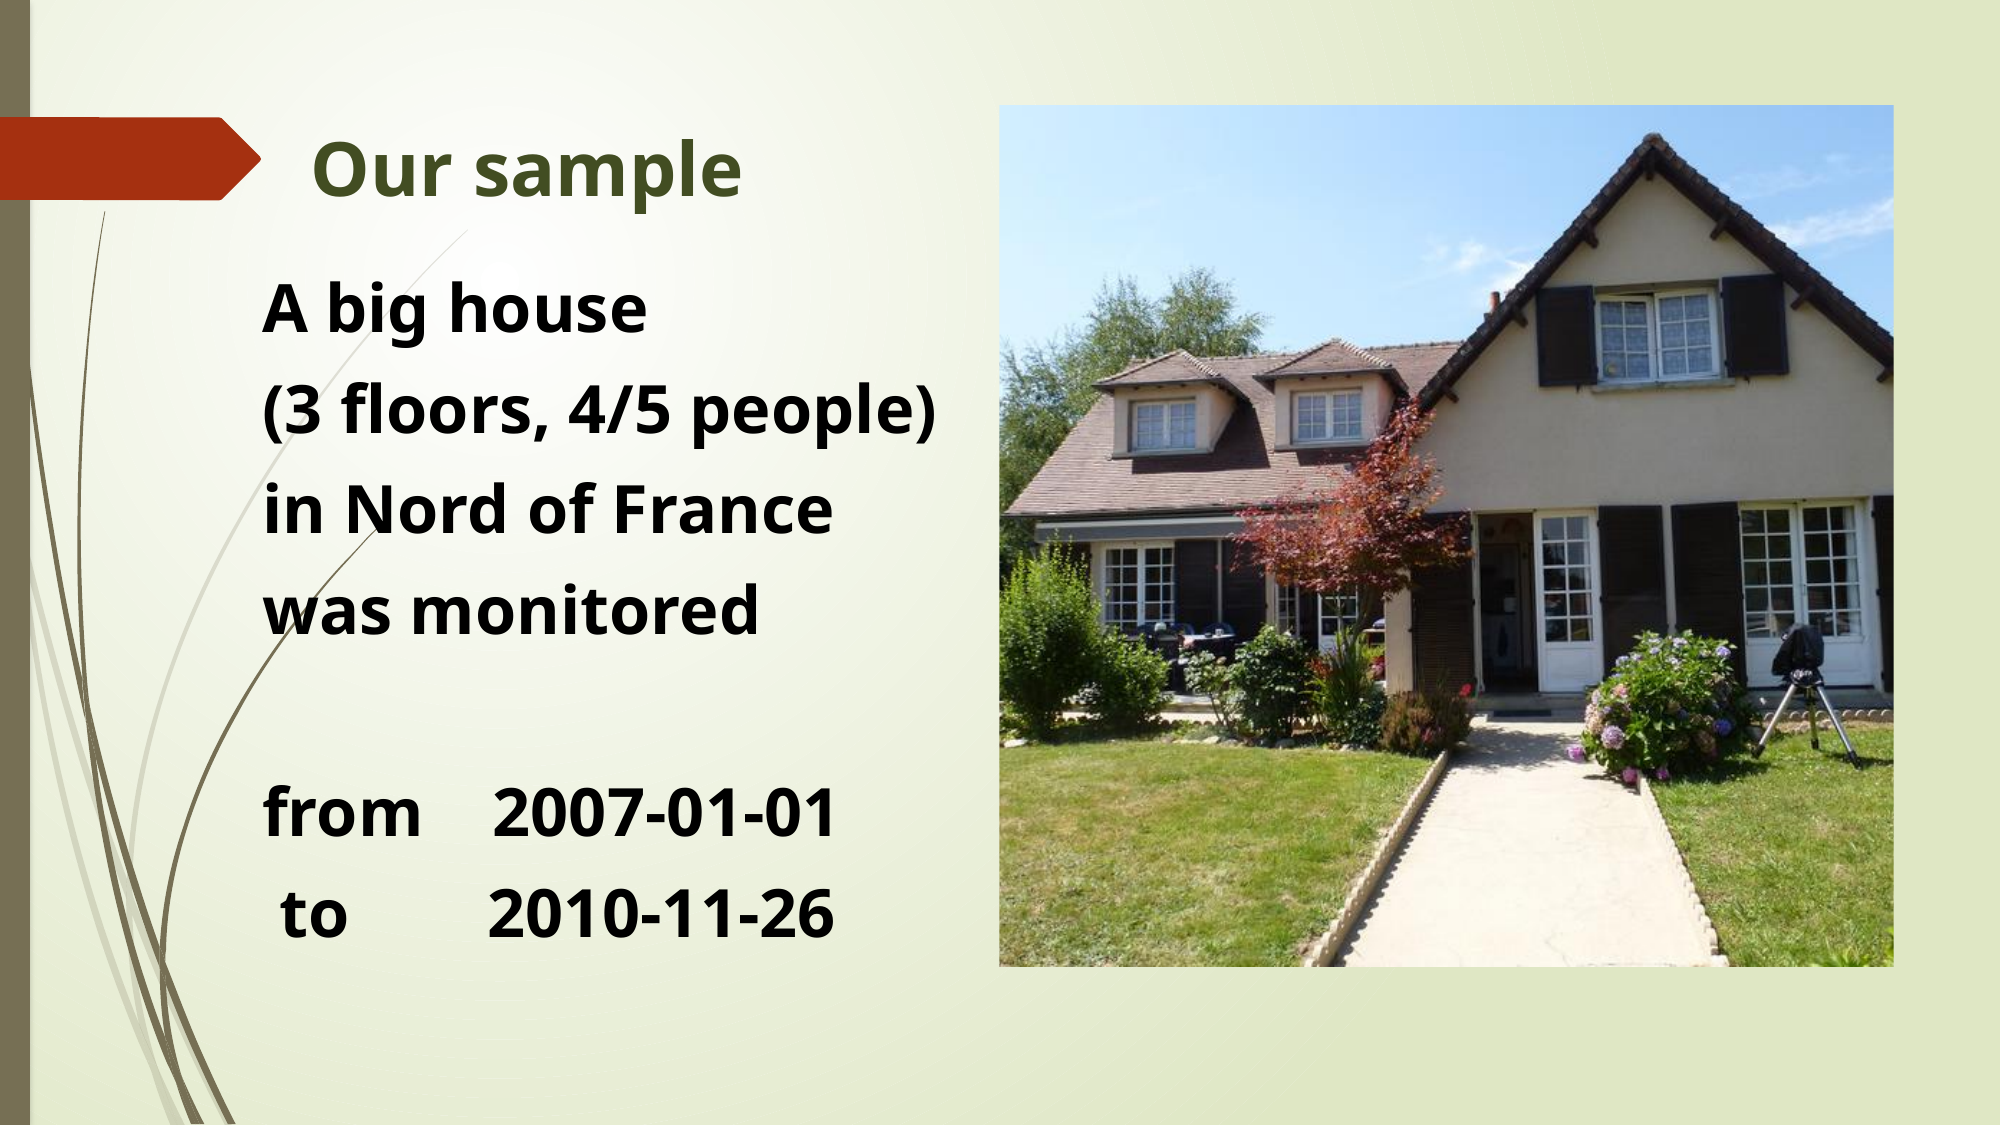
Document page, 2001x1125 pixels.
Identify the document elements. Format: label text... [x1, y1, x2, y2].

picture [999, 105, 1894, 967]
title Our sample [295, 113, 975, 258]
list A big house (3 floors, 4/5 people) in Nord of France was monitored from 2007-01-01 to 2010-11-26 [247, 258, 1100, 985]
